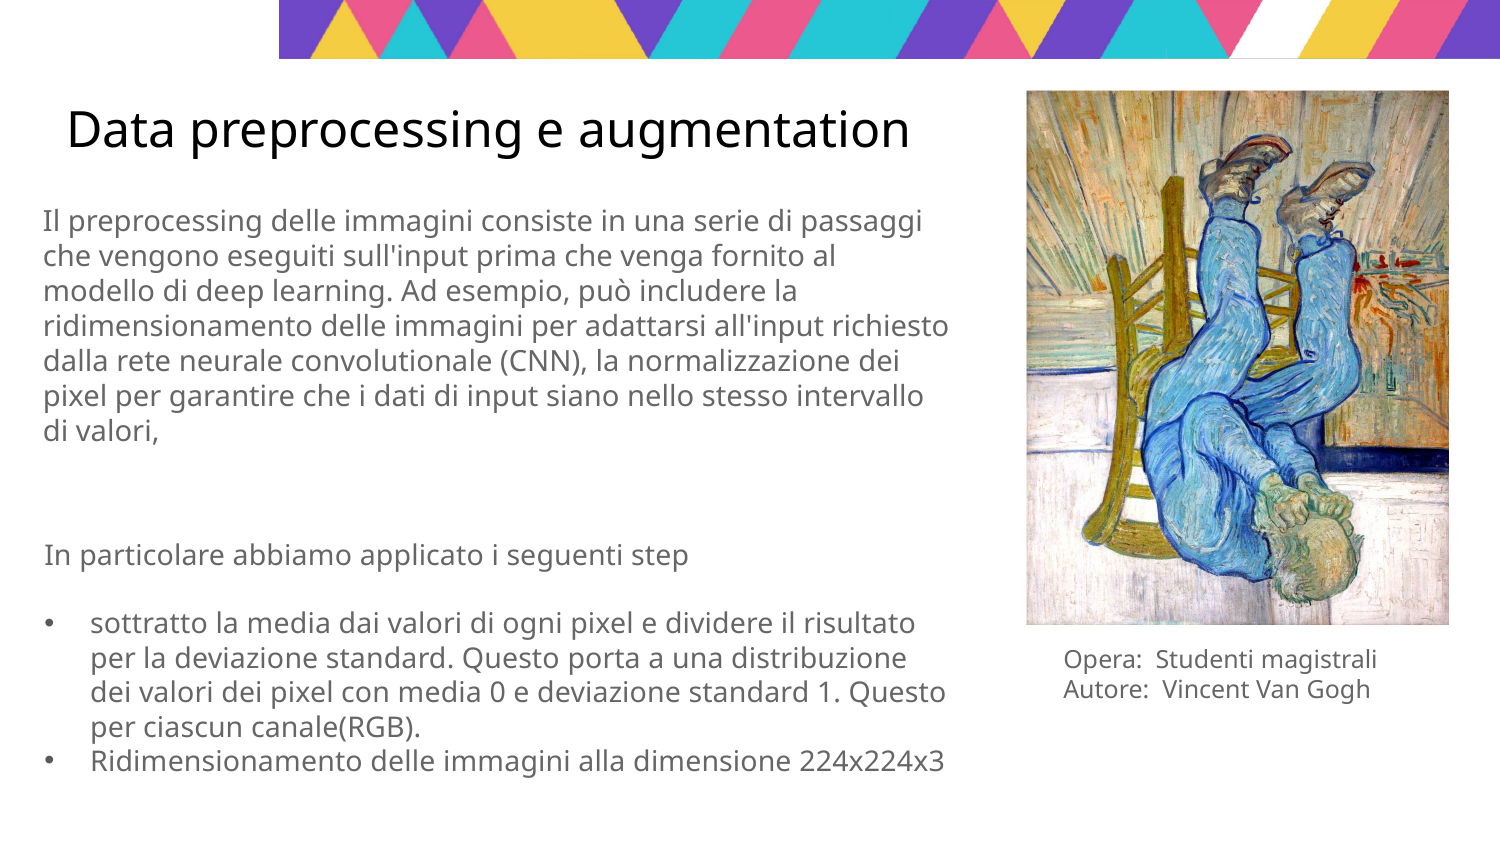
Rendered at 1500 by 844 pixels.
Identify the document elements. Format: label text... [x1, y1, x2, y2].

subtitle Il preprocessing delle immagini consiste in una serie di passaggi che vengono eseguiti sull'input prima che venga fornito al modello di deep learning. Ad esempio, può includere la ridimensionamento delle immagini per adattarsi all'input richiesto dalla rete neurale convolutionale (CNN), la normalizzazione dei pixel per garantire che i dati di input siano nello stesso intervallo di valori, [27, 186, 970, 504]
text_box Opera: Studenti magistrali Autore: Vincent Van Gogh [1048, 628, 1471, 719]
text_box In particolare abbiamo applicato i seguenti step sottratto la media dai valori di ogni pixel e dividere il risultato per la deviazione standard. Questo porta a una distribuzione dei valori dei pixel con media 0 e deviazione standard 1. Questo per ciascun canale(RGB). Ridimensionamento delle immagini alla dimensione 224x224x3 [29, 521, 972, 822]
title Data preprocessing e augmentation [51, 90, 1025, 173]
picture [0, 0, 1500, 844]
